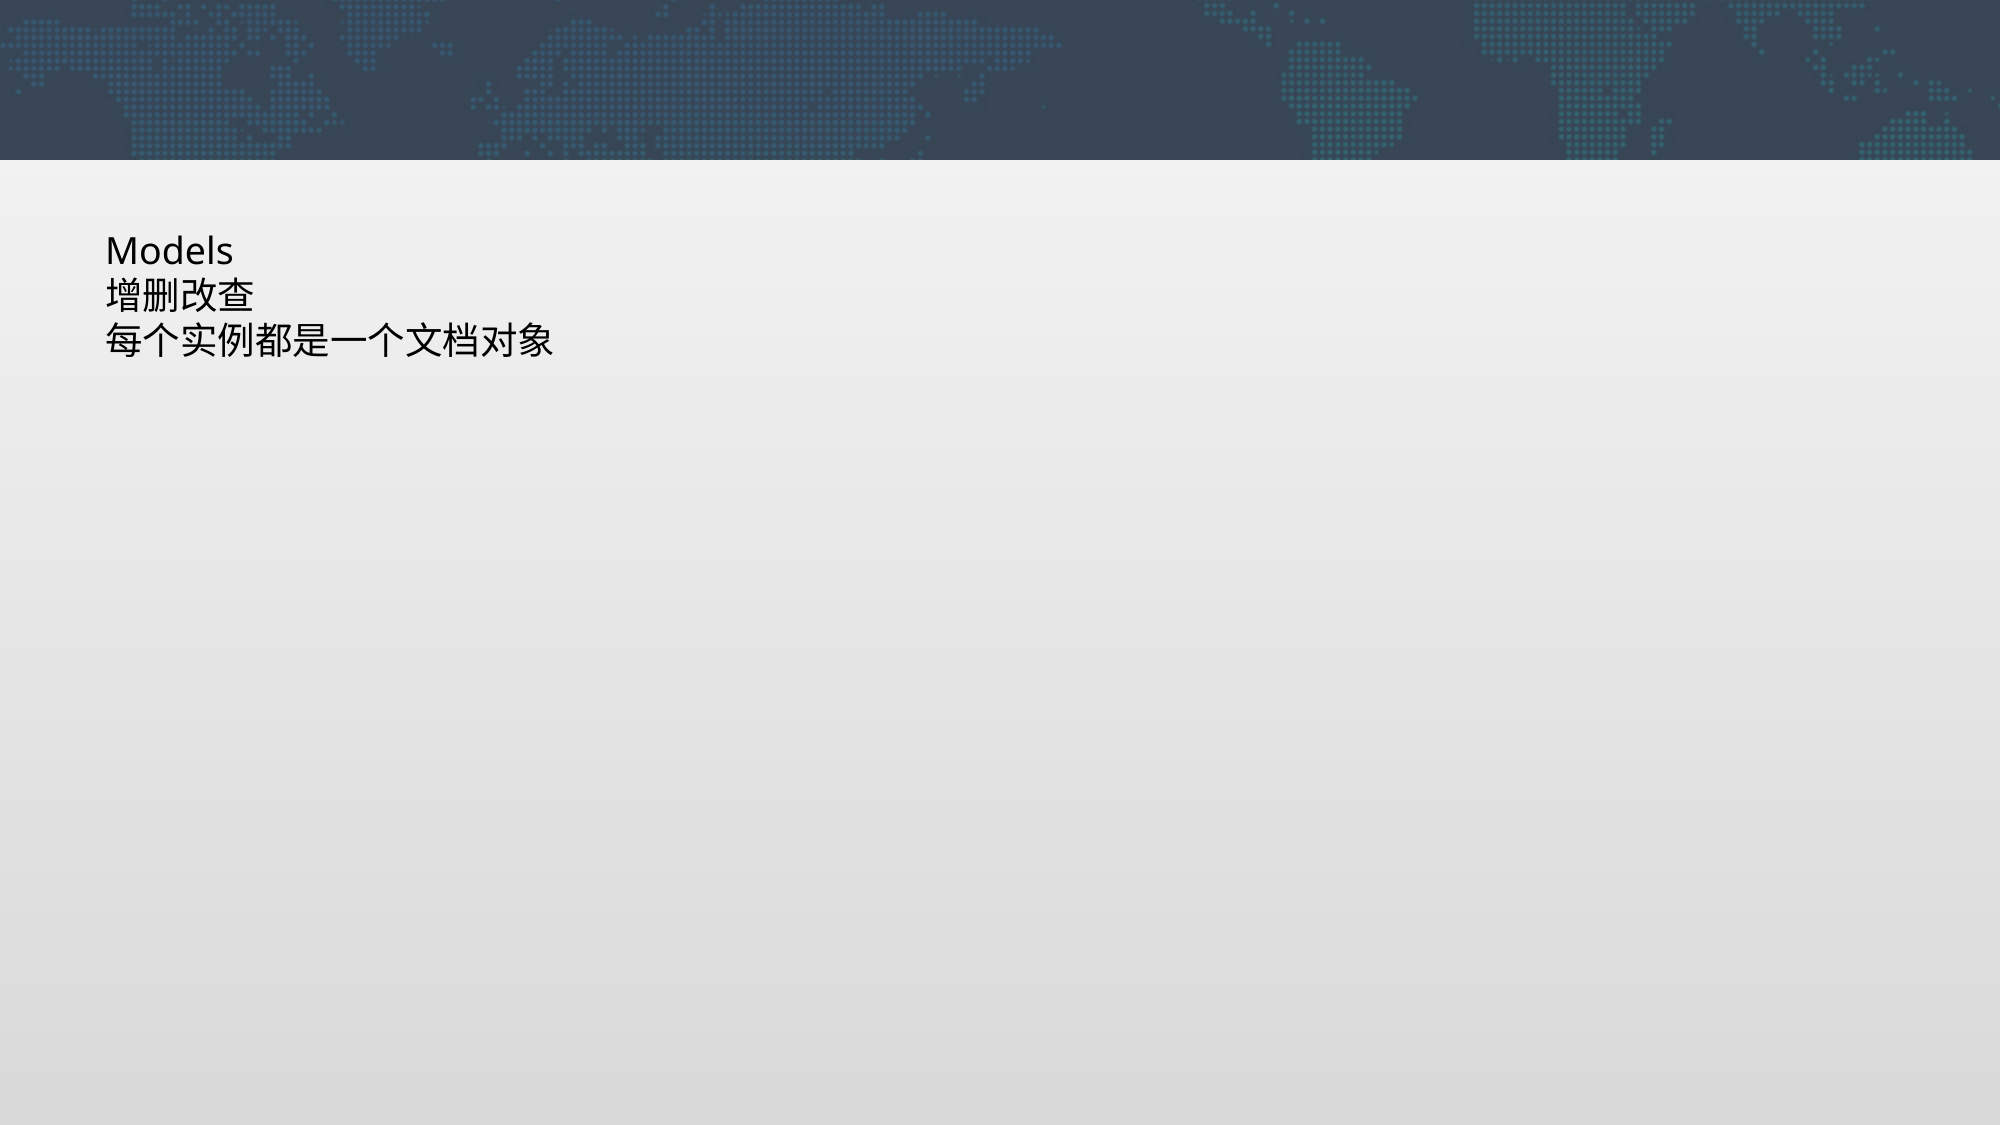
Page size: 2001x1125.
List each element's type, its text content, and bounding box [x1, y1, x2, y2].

picture [0, 0, 2000, 161]
text_box Models 增删改查 每个实例都是一个文档对象 [90, 219, 1650, 460]
